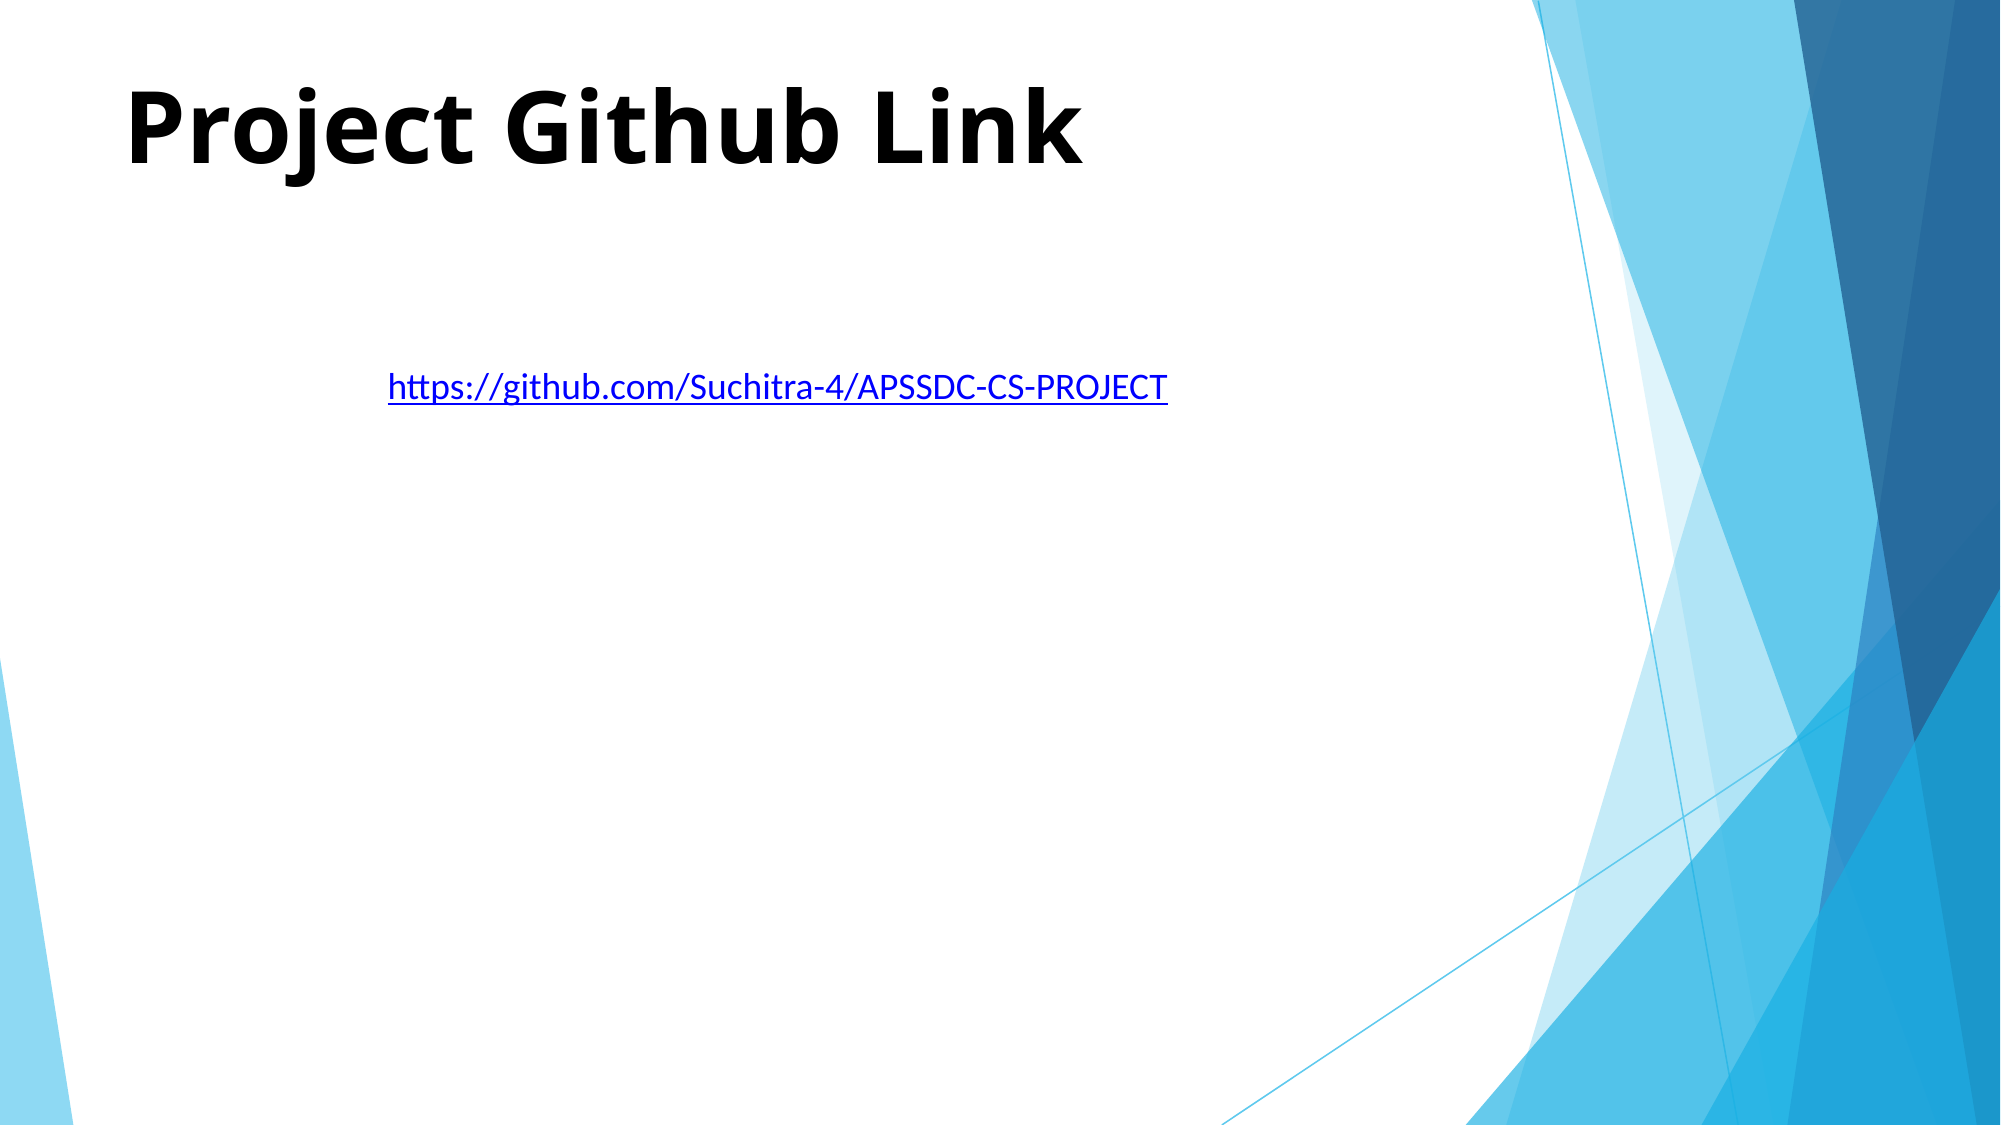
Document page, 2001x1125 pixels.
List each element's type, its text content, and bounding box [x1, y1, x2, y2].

list https://github.com/Suchitra-4/APSSDC-CS-PROJECT [387, 362, 2000, 408]
title Project Github Link [123, 63, 1877, 188]
